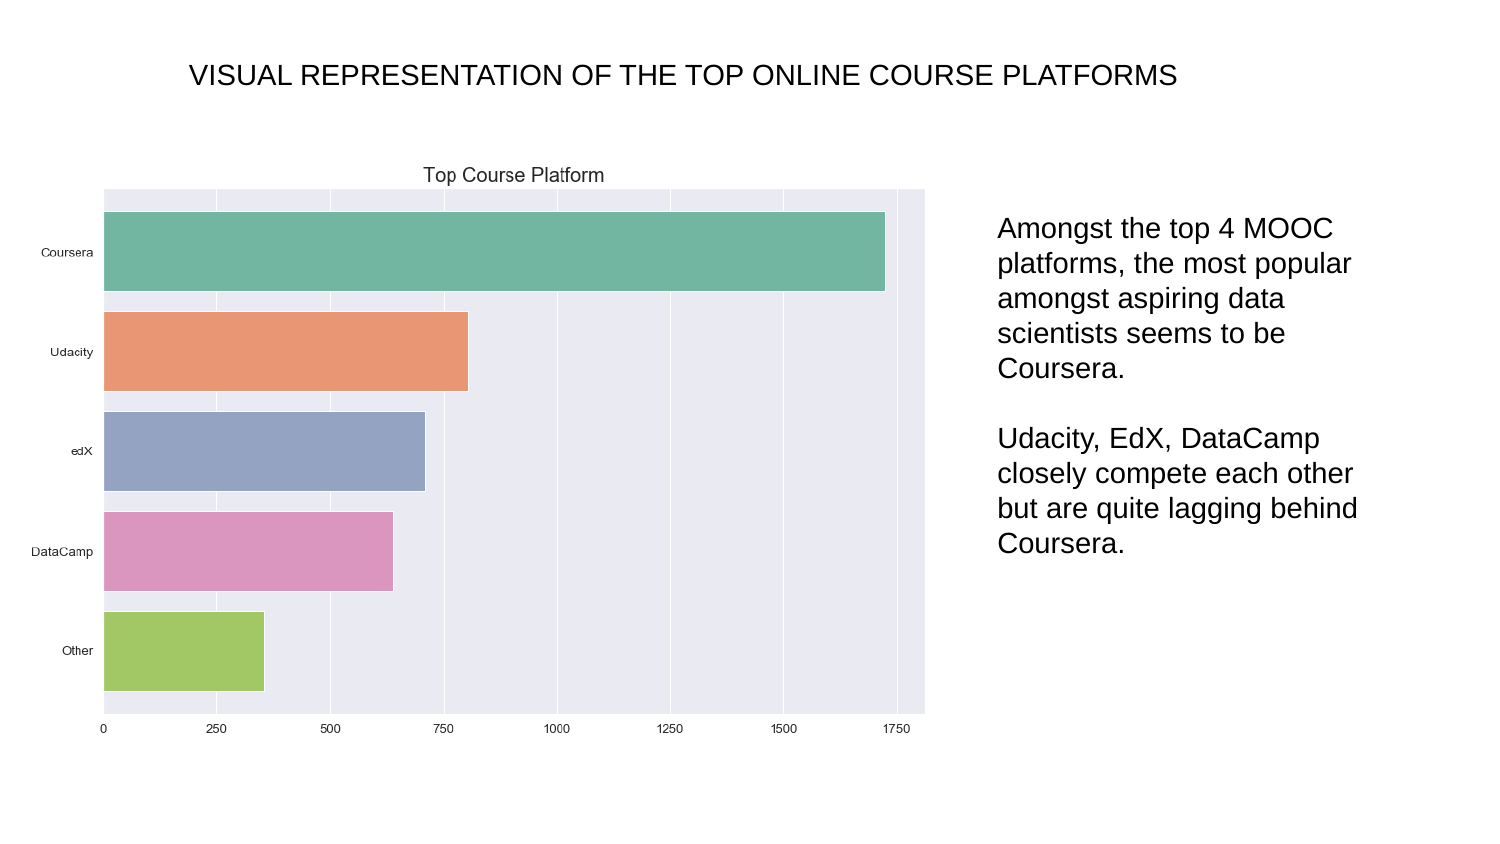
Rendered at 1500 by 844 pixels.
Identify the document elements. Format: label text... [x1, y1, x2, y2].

text_box Amongst the top 4 MOOC platforms, the most popular amongst aspiring data scientists seems to be Coursera. Udacity, EdX, DataCamp closely compete each other but are quite lagging behind Coursera. [982, 194, 1414, 709]
picture [24, 160, 937, 742]
text_box VISUAL REPRESENTATION OF THE TOP ONLINE COURSE PLATFORMS [173, 41, 1366, 152]
